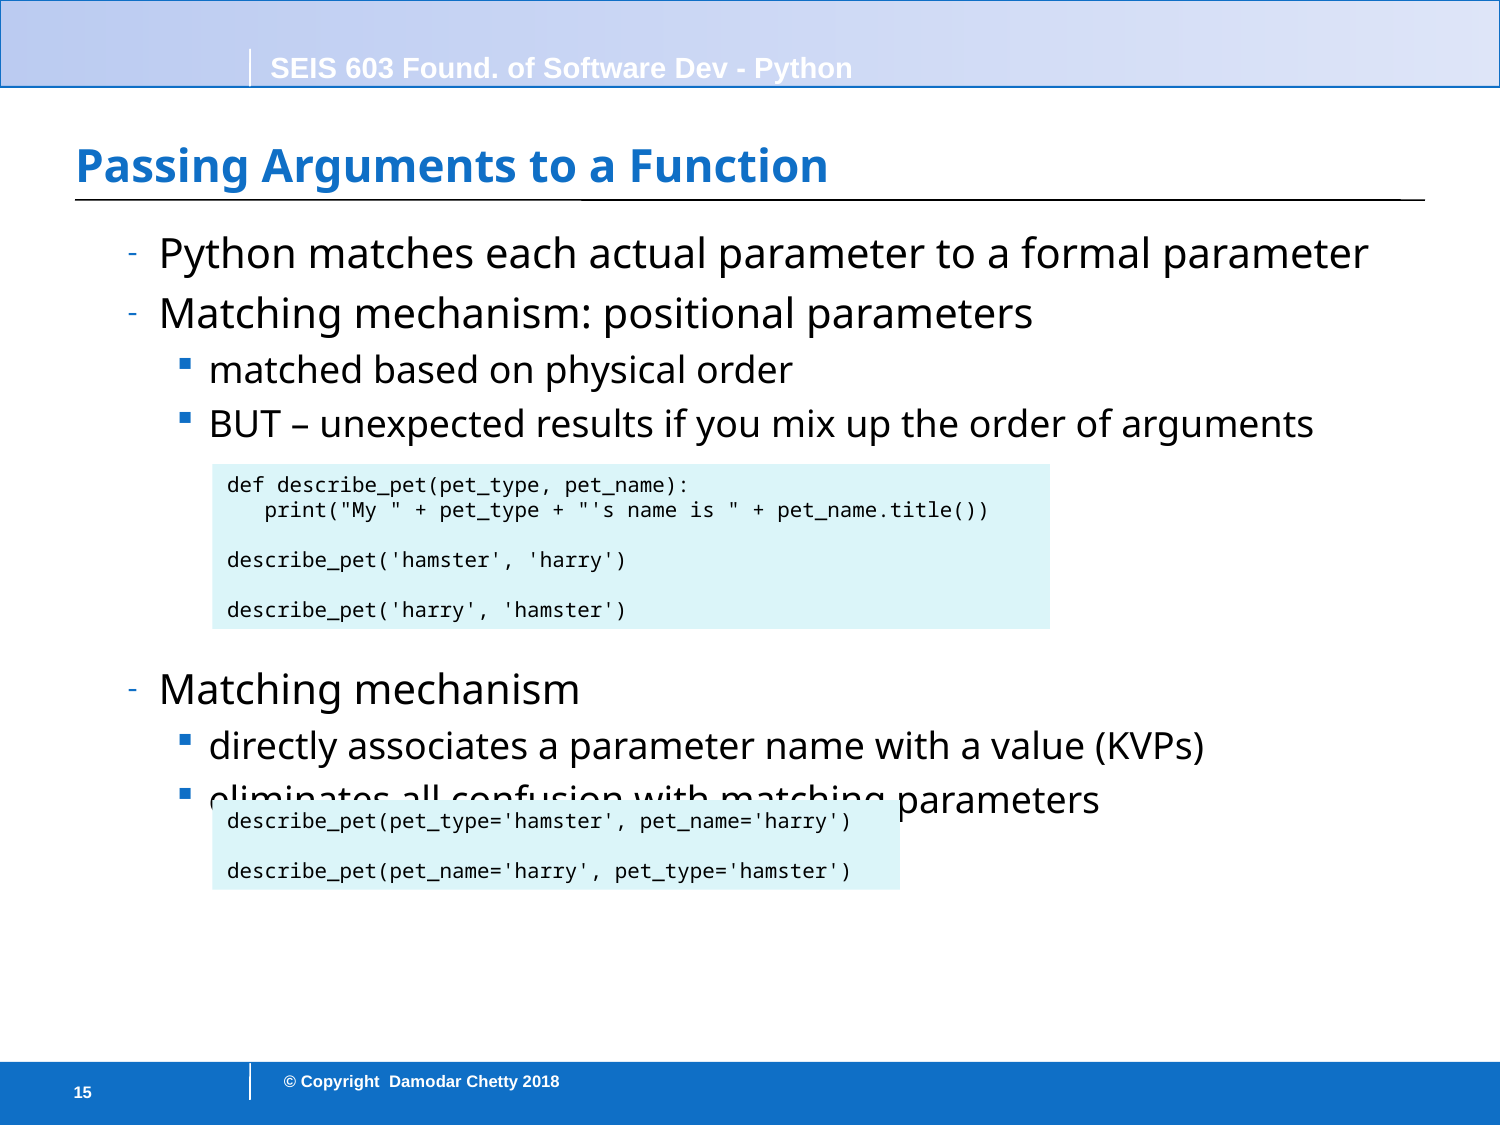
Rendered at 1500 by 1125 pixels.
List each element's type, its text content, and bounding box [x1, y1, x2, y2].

text_box def describe_pet(pet_type, pet_name): print("My " + pet_type + "'s name is " + pet_name.title()) describe_pet('hamster', 'harry') describe_pet('harry', 'hamster') [212, 464, 1050, 629]
list Python matches each actual parameter to a formal parameter Matching mechanism: positional parameters matched based on physical order BUT – unexpected results if you mix up the order of arguments Matching mechanism directly associates a parameter name with a value (KVPs) eliminates all confusion with matching parameters [73, 215, 1490, 1027]
text_box describe_pet(pet_type='hamster', pet_name='harry') describe_pet(pet_name='harry', pet_type='hamster') [212, 800, 900, 890]
title Passing Arguments to a Function [74, 90, 1426, 200]
slide_number 15 [49, 1070, 251, 1125]
